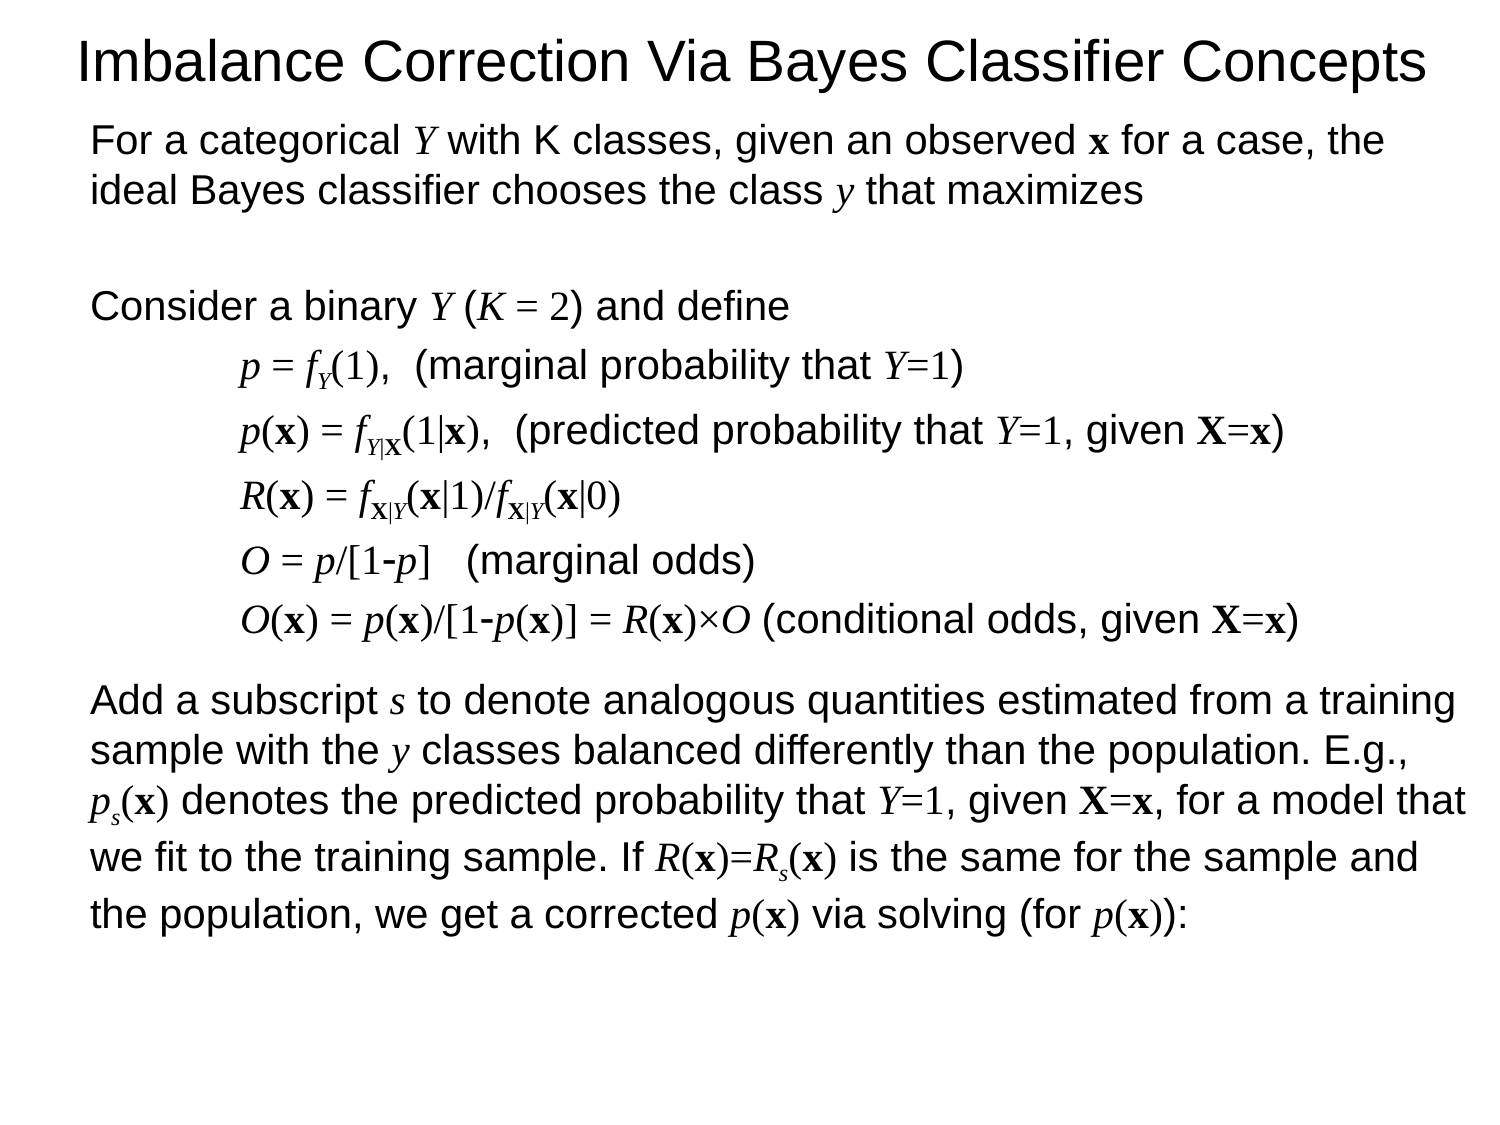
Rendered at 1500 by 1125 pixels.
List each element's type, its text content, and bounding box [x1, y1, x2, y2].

title Imbalance Correction Via Bayes Classifier Concepts [38, 6, 1469, 110]
